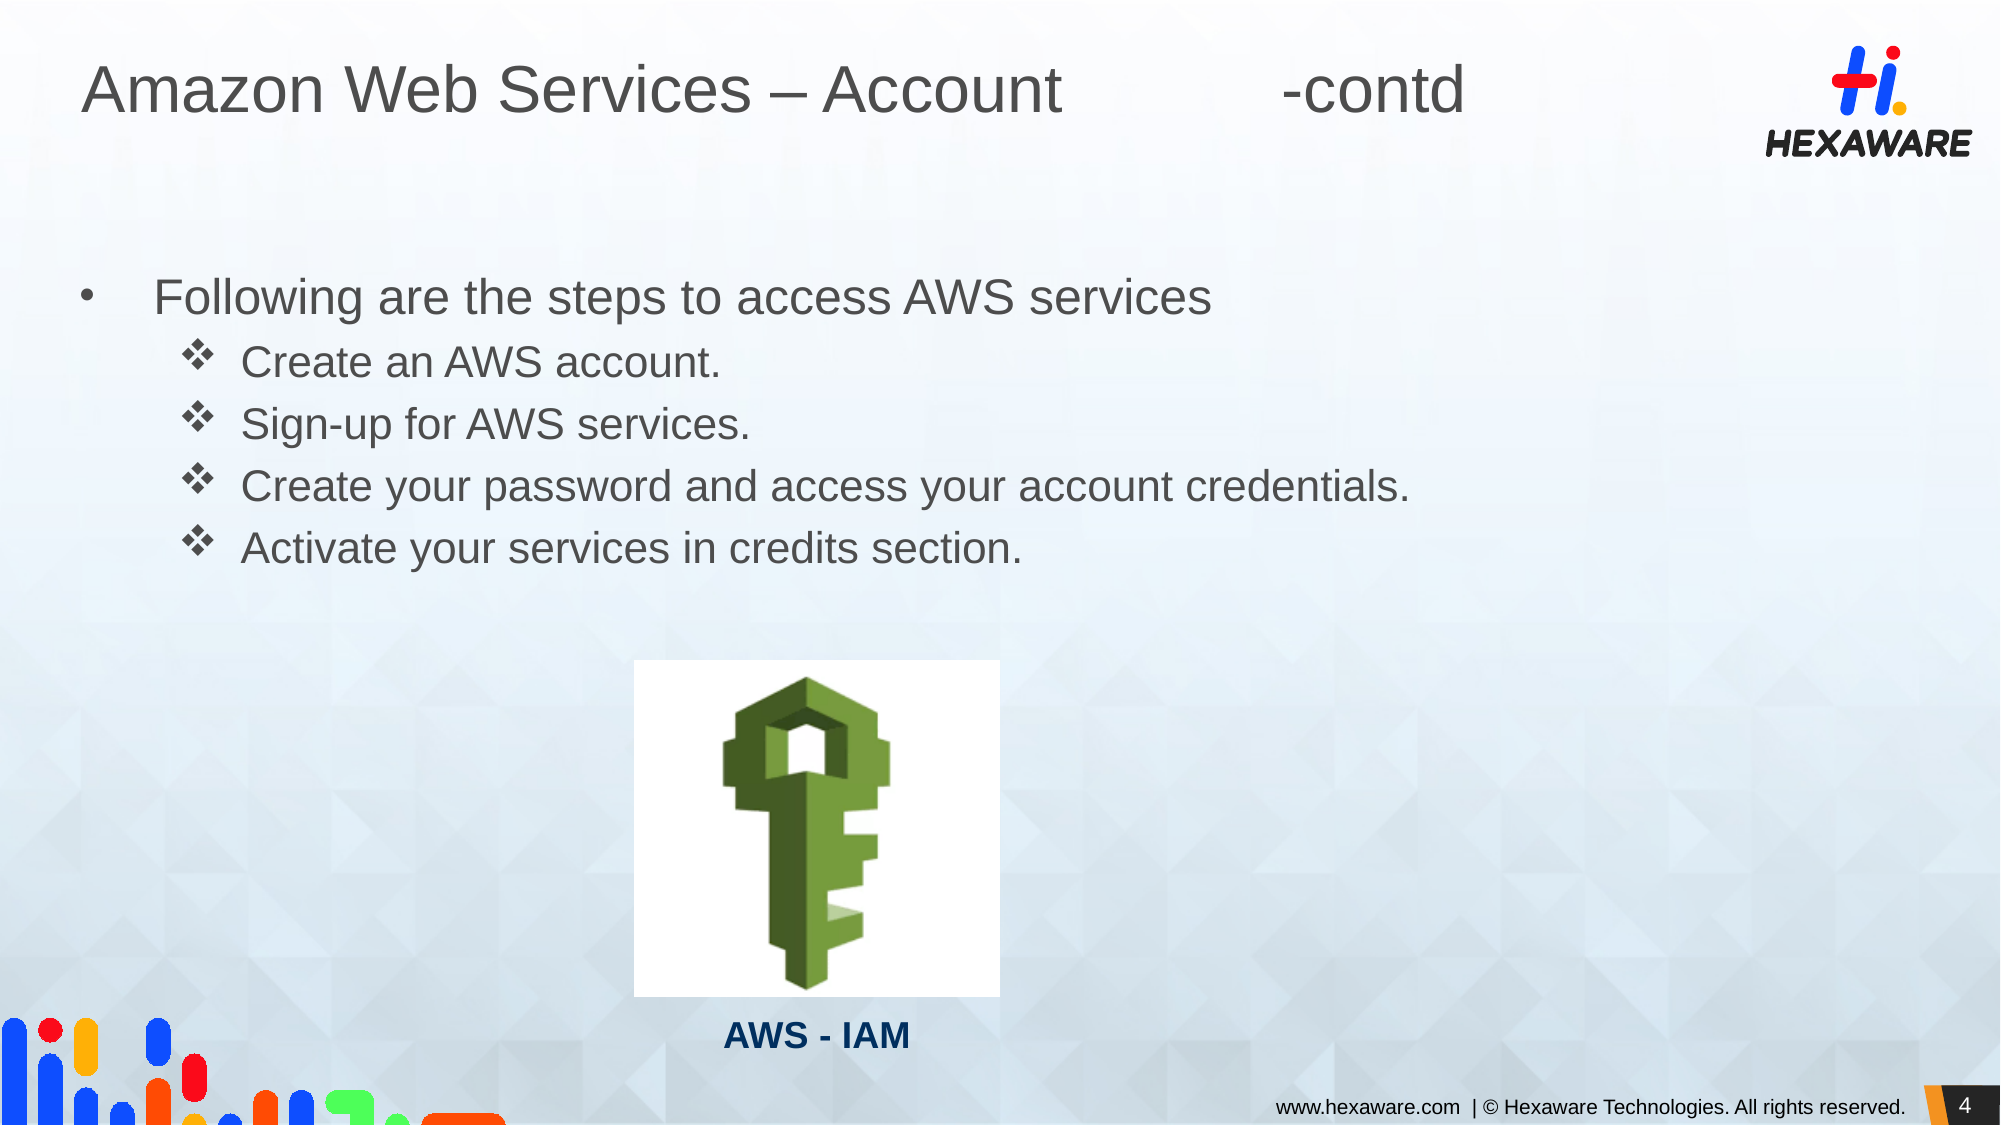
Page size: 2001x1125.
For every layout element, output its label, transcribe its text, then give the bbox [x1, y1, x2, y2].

title Amazon Web Services – Account -contd [70, 35, 1521, 136]
text_box AWS - IAM [708, 1004, 926, 1064]
list Following are the steps to access AWS services Create an AWS account. Sign-up for AWS services. Create your password and access your account credentials. Activate your services in credits section. [67, 258, 1933, 1062]
picture [0, 0, 2001, 1125]
